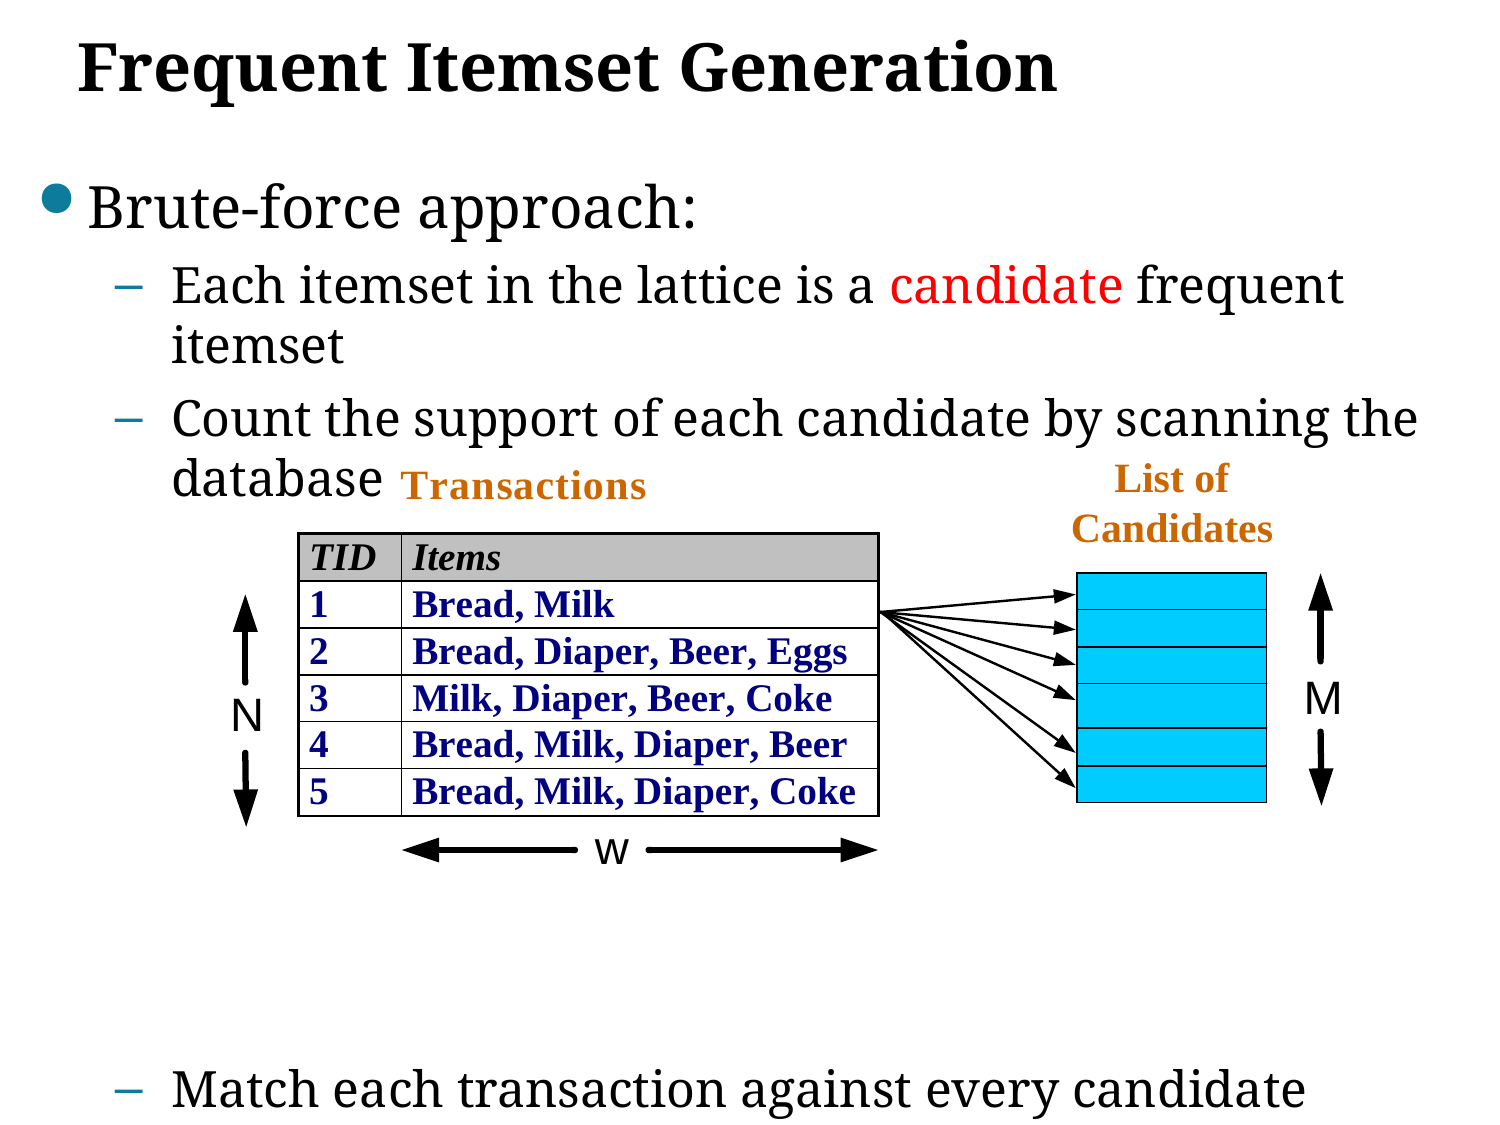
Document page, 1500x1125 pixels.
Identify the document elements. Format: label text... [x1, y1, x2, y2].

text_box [187, 449, 1383, 888]
title Frequent Itemset Generation [62, 24, 1421, 113]
list Brute-force approach: Each itemset in the lattice is a candidate frequent itemset Count the support of each candidate by scanning the database Match each transaction against every candidate Complexity ~ O(NMw) => Expensive since M = 2d !!! [24, 162, 1475, 1050]
